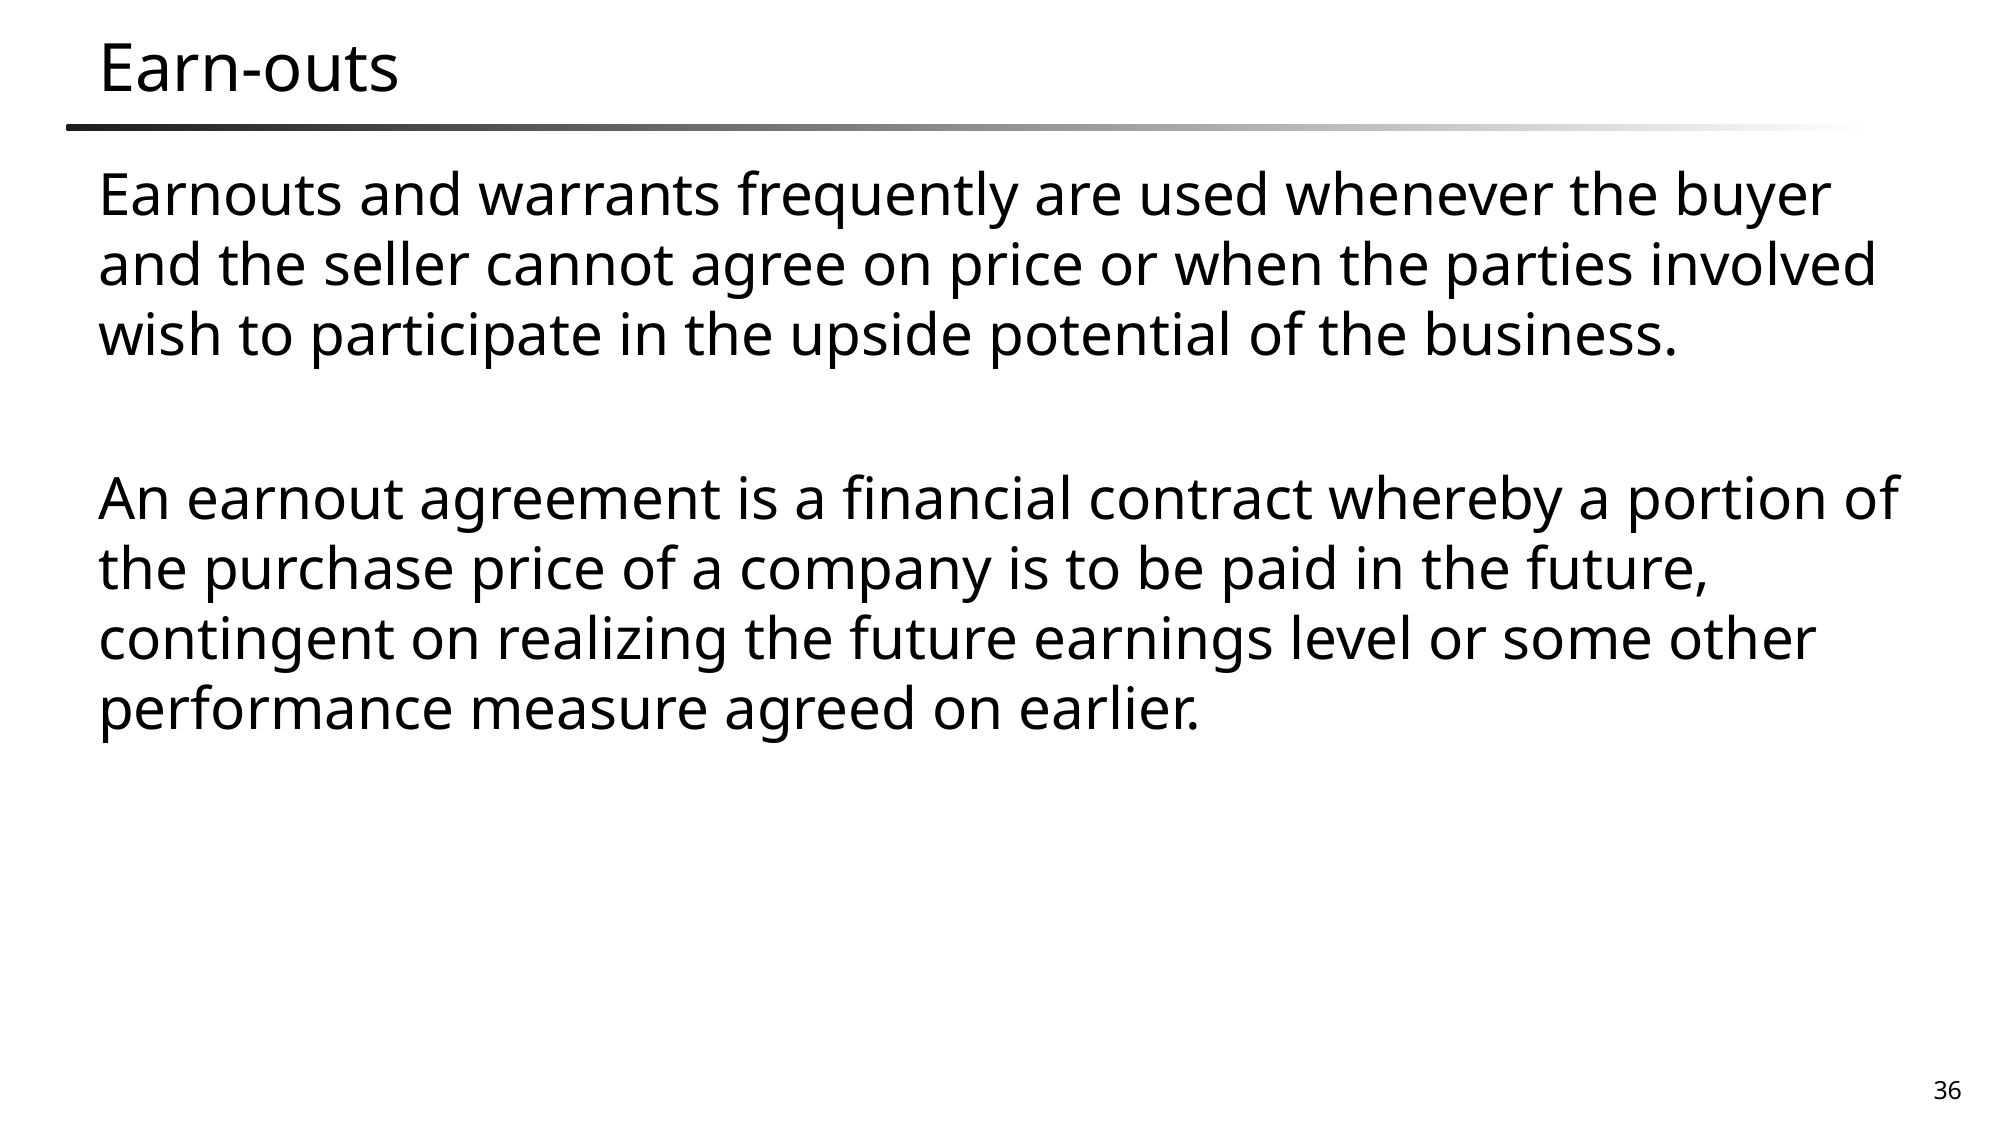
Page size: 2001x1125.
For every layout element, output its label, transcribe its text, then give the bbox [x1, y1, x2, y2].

list Earnouts and warrants frequently are used whenever the buyer and the seller cannot agree on price or when the parties involved wish to participate in the upside potential of the business. An earnout agreement is a financial contract whereby a portion of the purchase price of a company is to be paid in the future, contingent on realizing the future earnings level or some other performance measure agreed on earlier. [83, 149, 1934, 1038]
title Earn-outs [83, 9, 1934, 113]
